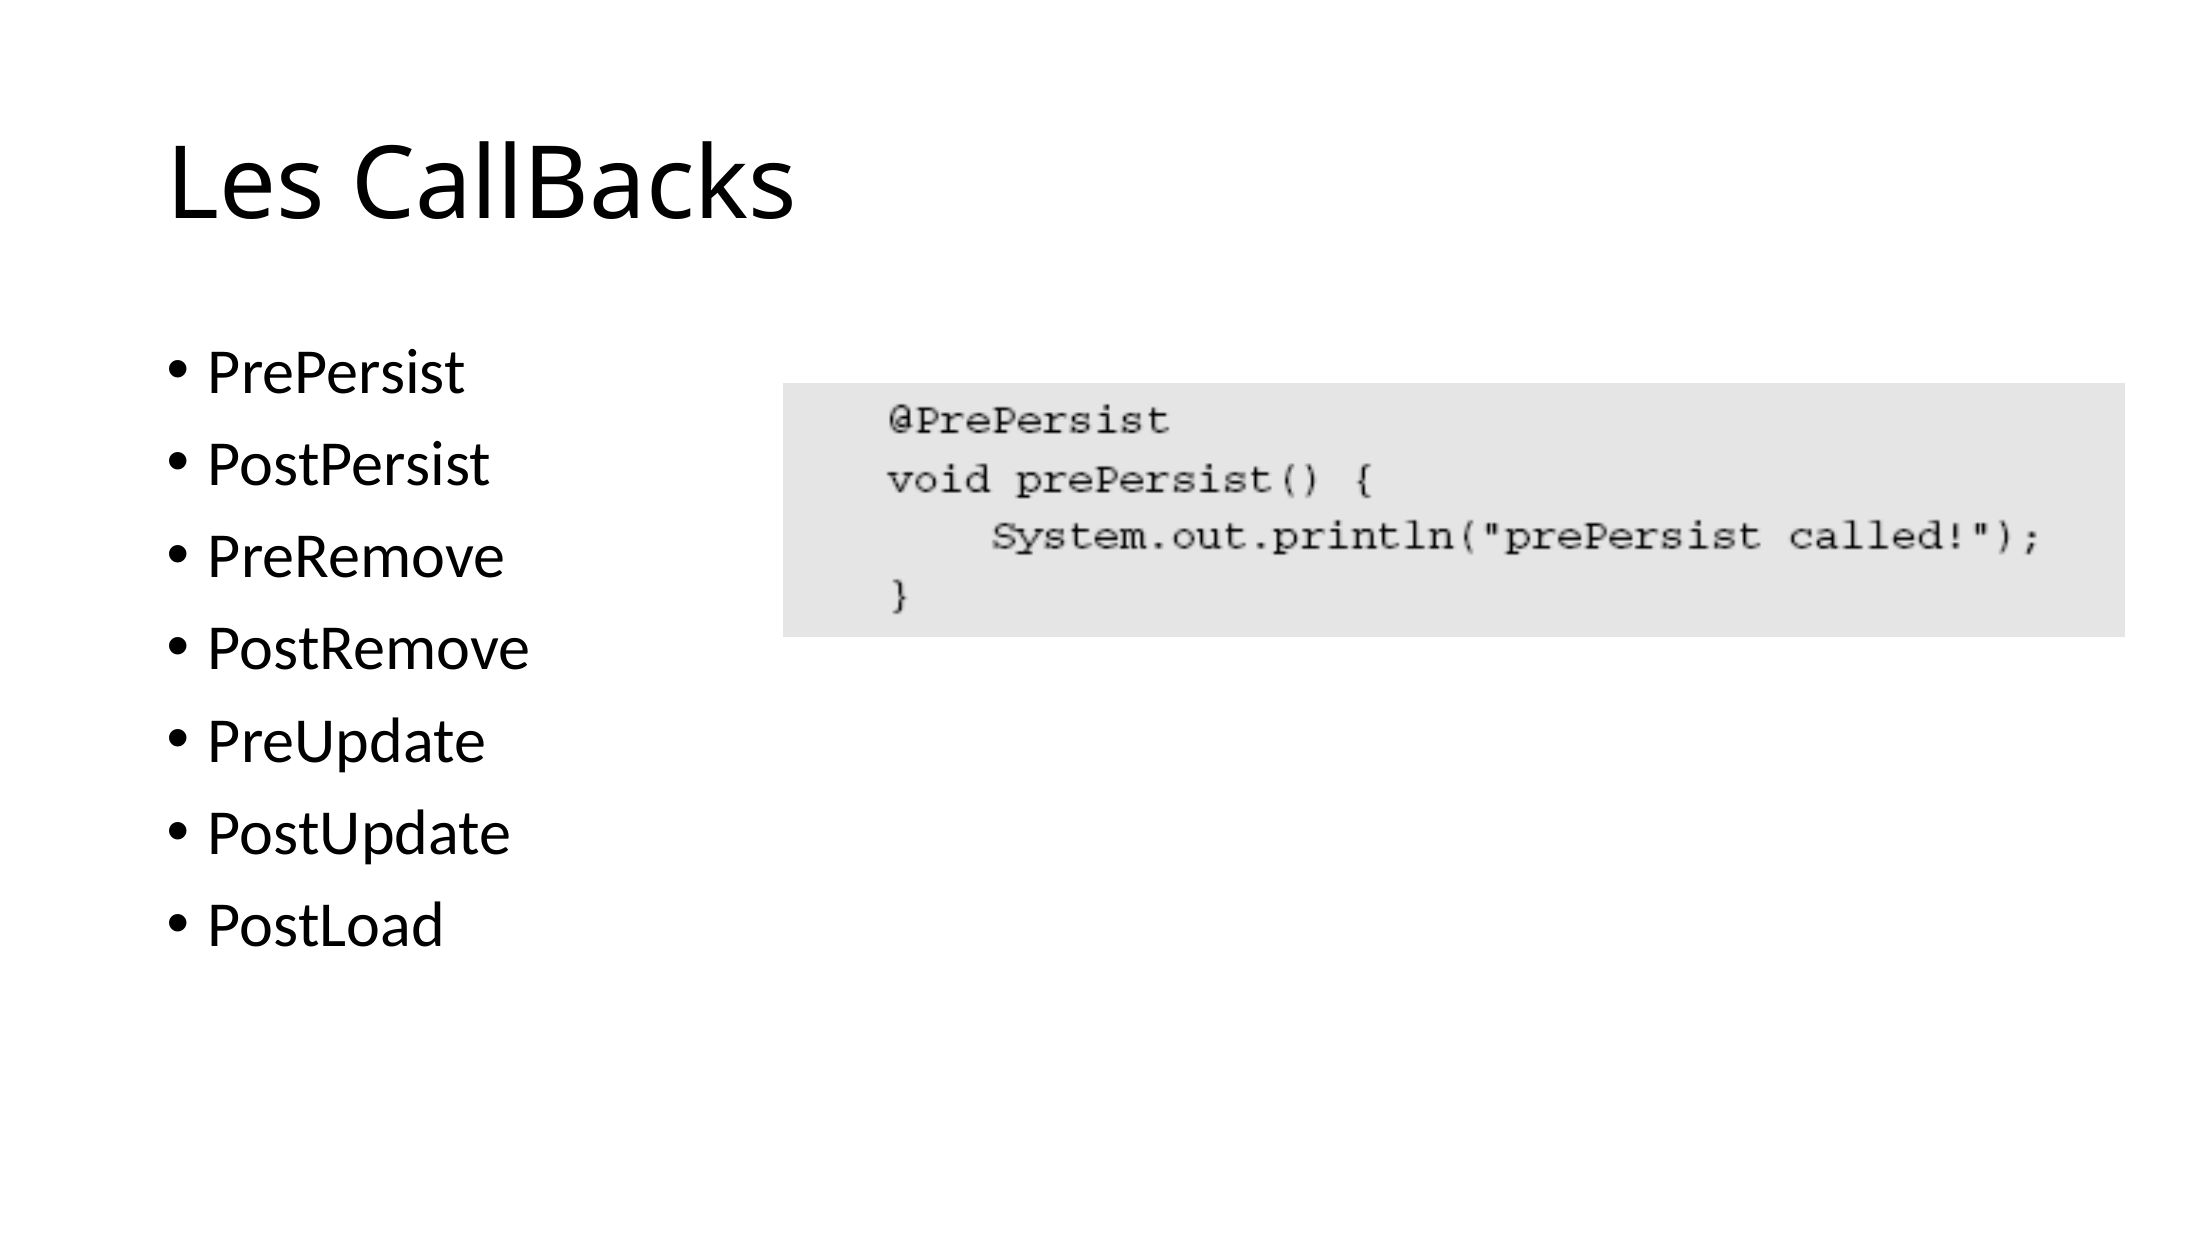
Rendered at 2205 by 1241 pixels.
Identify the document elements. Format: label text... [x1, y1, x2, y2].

picture [783, 383, 2125, 637]
list PrePersist PostPersist PreRemove PostRemove PreUpdate PostUpdate PostLoad [151, 330, 2054, 1117]
title Les CallBacks [151, 66, 2054, 306]
